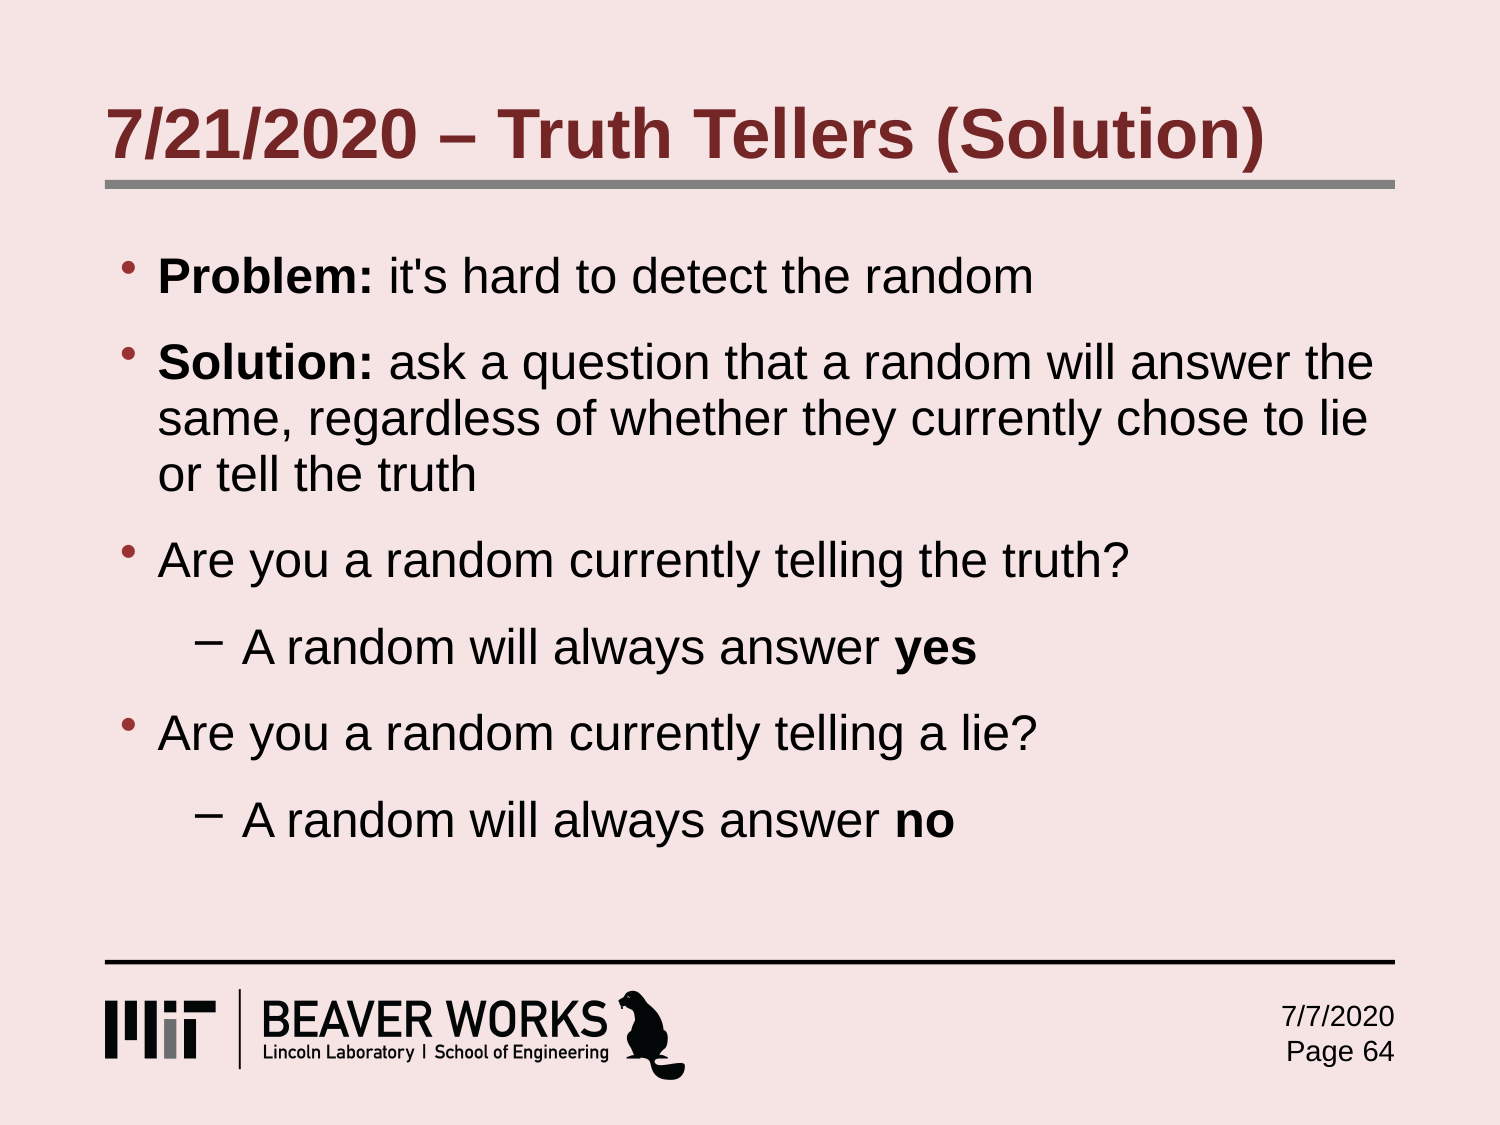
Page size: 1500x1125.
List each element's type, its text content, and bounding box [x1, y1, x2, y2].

text_box [104, 179, 1395, 189]
picture [104, 989, 685, 1081]
list Problem: it's hard to detect the random Solution: ask a question that a random will answer the same, regardless of whether they currently chose to lie or tell the truth Are you a random currently telling the truth? A random will always answer yes Are you a random currently telling a lie? A random will always answer no [105, 239, 1395, 959]
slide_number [965, 990, 1395, 1065]
text_box [104, 959, 1395, 965]
title 7/21/2020 – Truth Tellers (Solution) [105, 75, 1463, 188]
